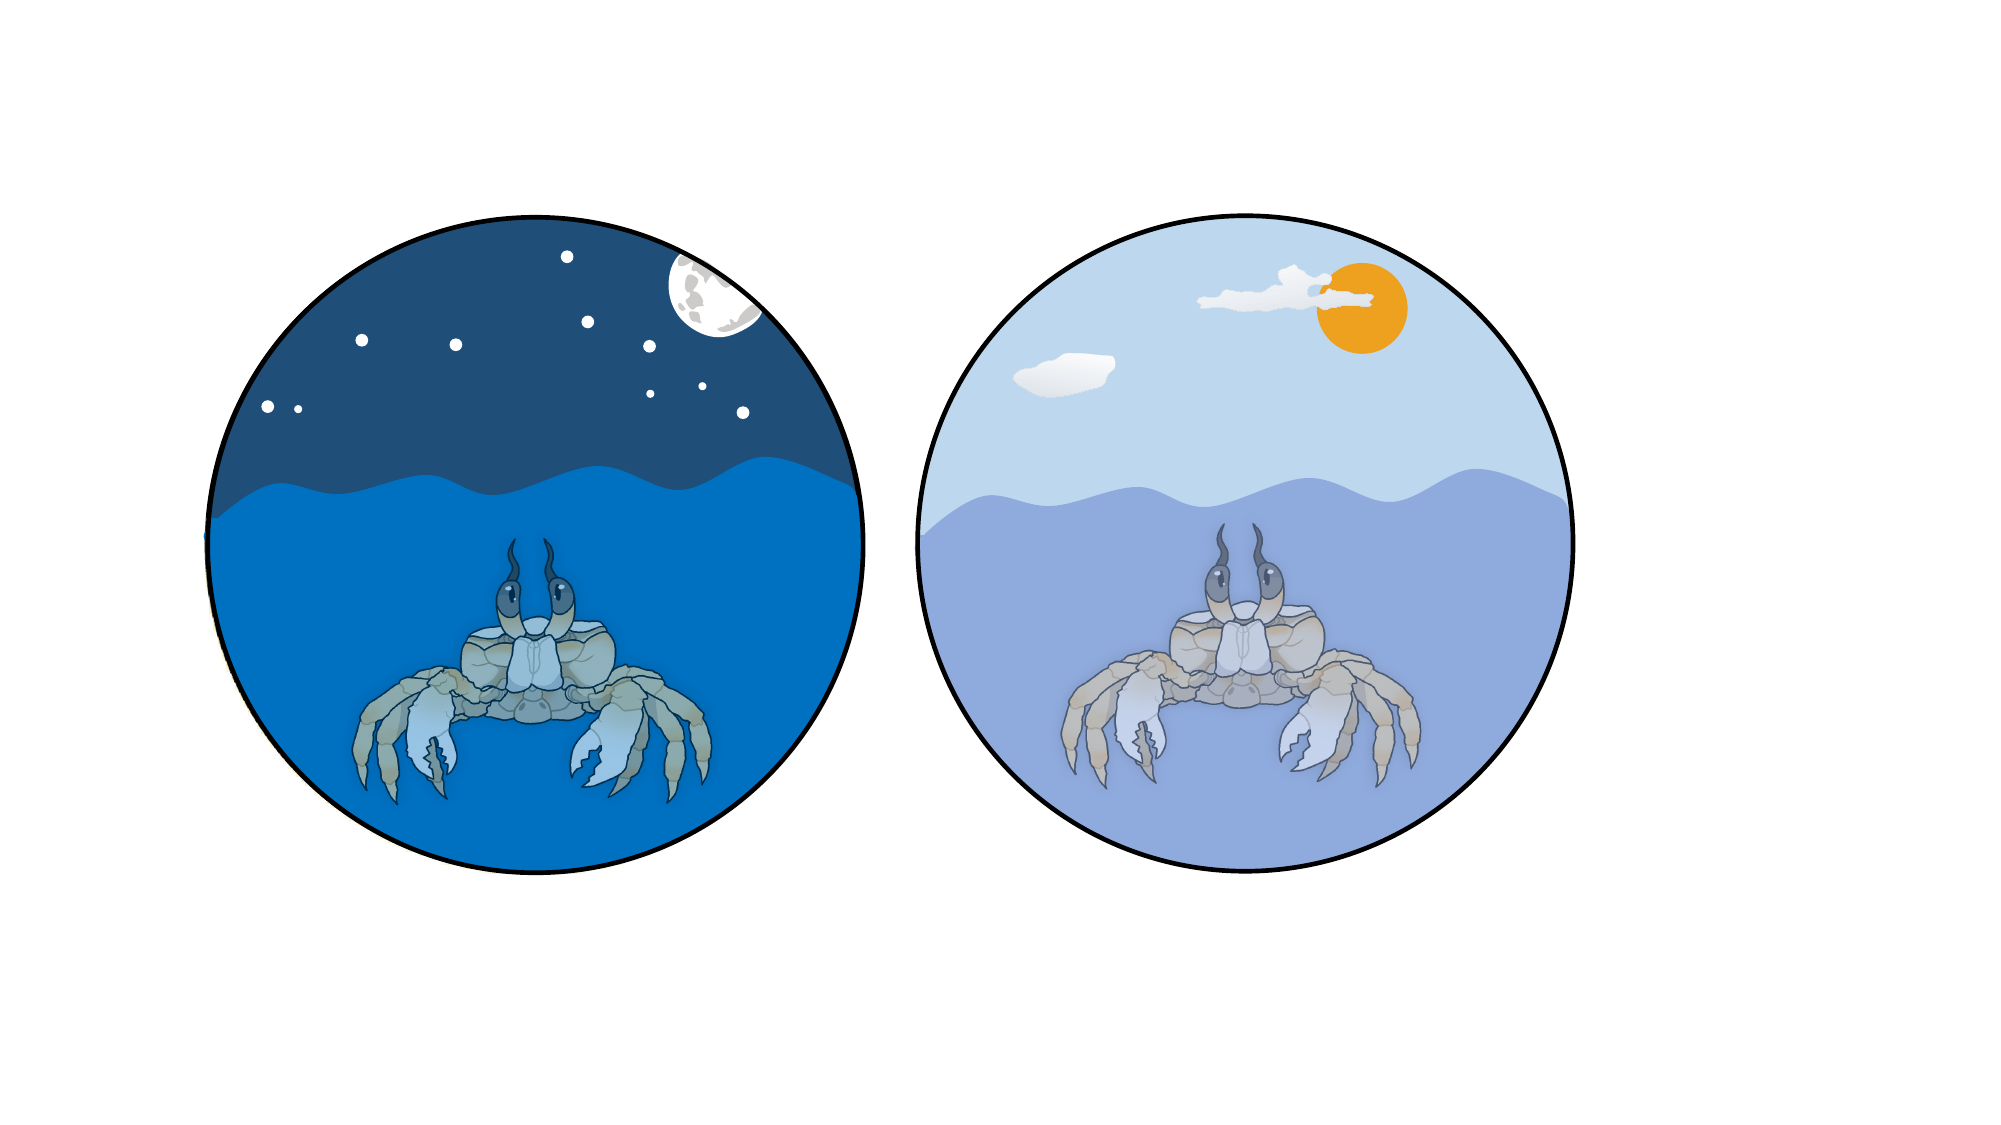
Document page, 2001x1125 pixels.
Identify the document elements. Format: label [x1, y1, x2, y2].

text_box [203, 217, 864, 874]
text_box [914, 215, 1574, 872]
